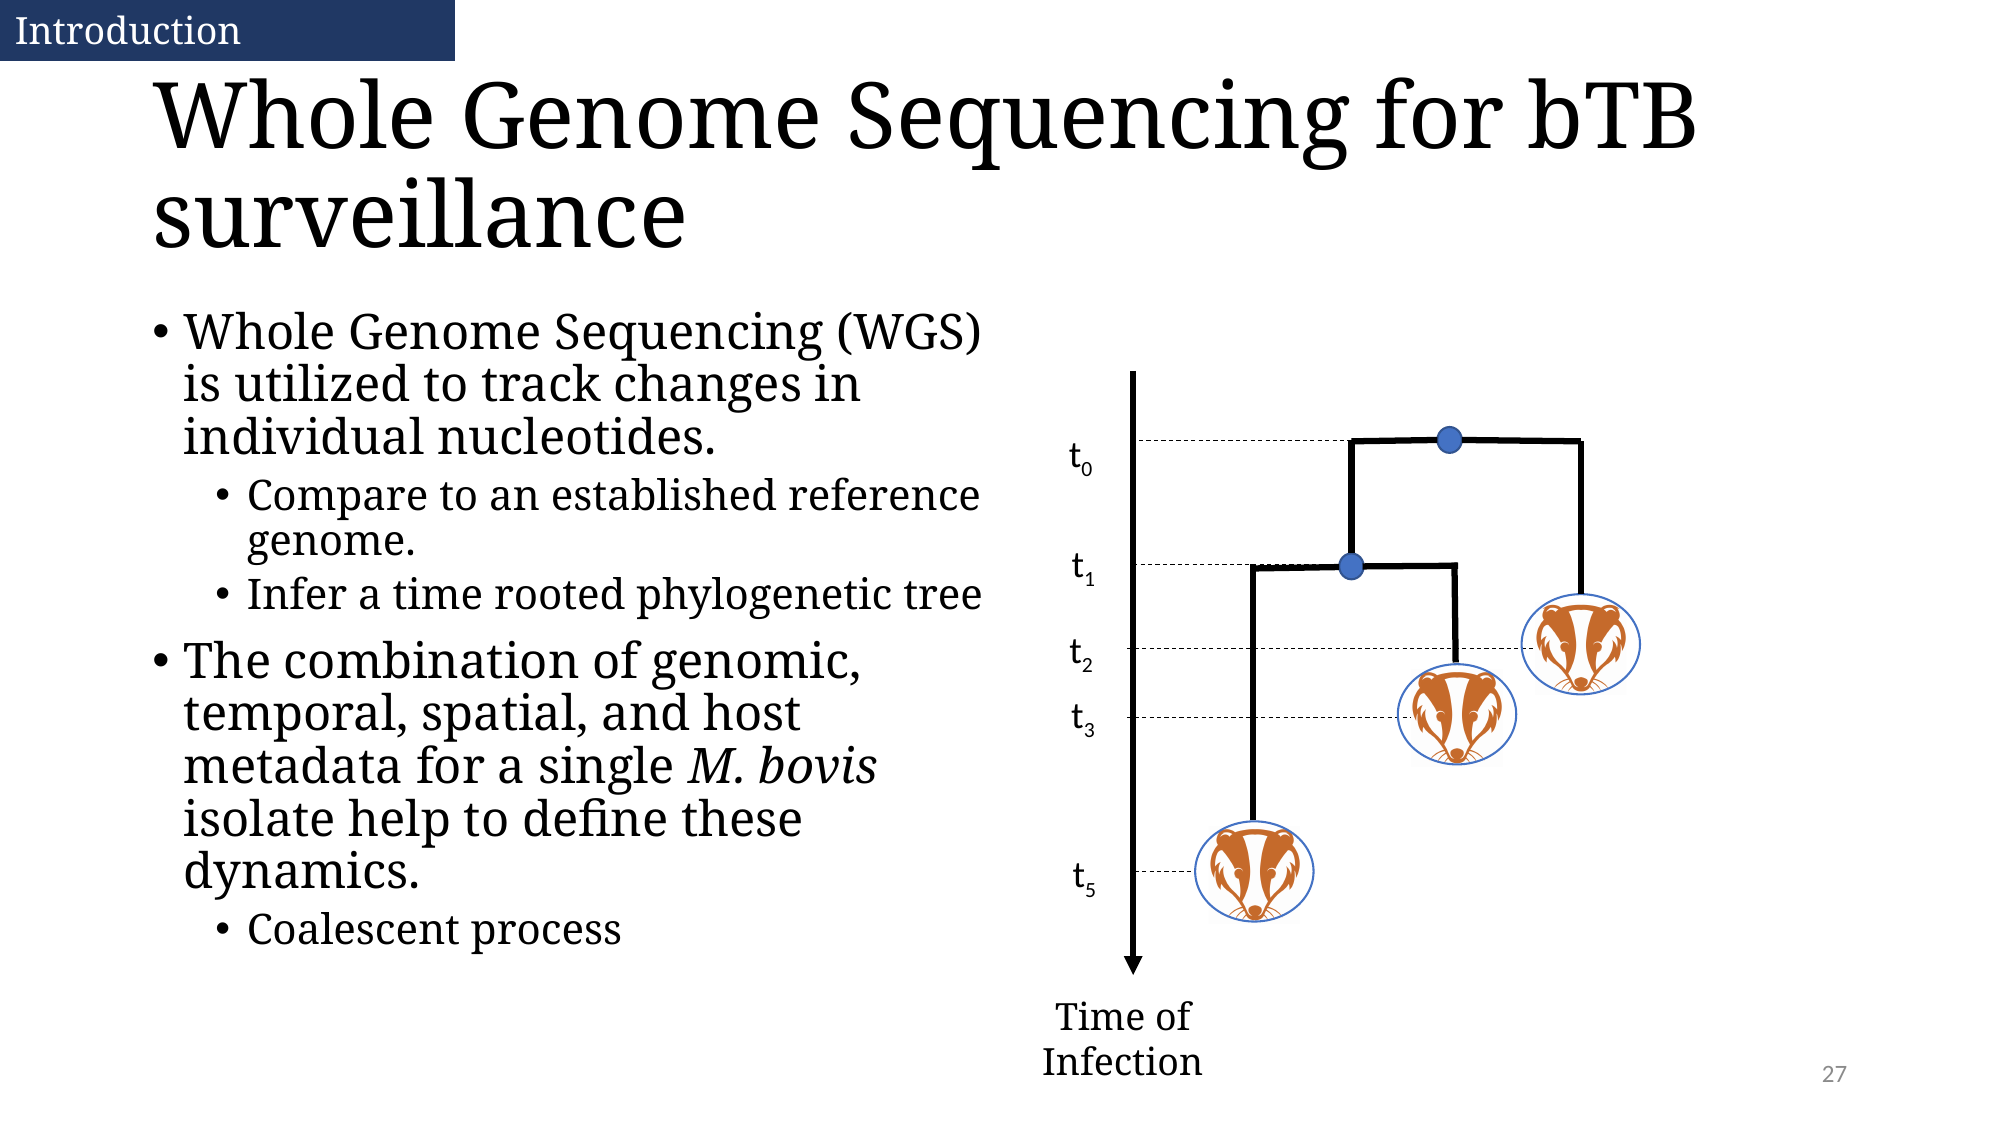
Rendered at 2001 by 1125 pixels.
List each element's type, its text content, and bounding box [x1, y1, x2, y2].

text_box [1546, 593, 1615, 602]
text_box [1226, 820, 1283, 826]
text_box [1627, 611, 1642, 678]
text_box t0 [1054, 422, 1121, 489]
picture [1208, 826, 1300, 924]
text_box [1396, 718, 1411, 748]
slide_number 27 [1412, 1042, 1863, 1103]
text_box [1338, 552, 1365, 581]
text_box t5 [1057, 842, 1124, 909]
picture [1535, 602, 1627, 695]
list Whole Genome Sequencing (WGS) is utilized to track changes in individual nucleotides. Compare to an established reference genome. Infer a time rooted phylogenetic tree The combination of genomic, temporal, spatial, and host metadata for a single M. bovis isolate help to define these dynamics. Coalescent process [137, 299, 1000, 1014]
text_box [1300, 838, 1315, 905]
text_box [1436, 425, 1463, 454]
text_box Time of Infection [1022, 985, 1224, 1091]
text_box Introduction [0, 0, 455, 61]
title Whole Genome Sequencing for bTB surveillance [137, 59, 1944, 278]
text_box t3 [1056, 683, 1123, 750]
text_box [1520, 649, 1535, 678]
text_box [1194, 838, 1208, 905]
text_box [1429, 663, 1486, 669]
text_box [1396, 681, 1411, 717]
text_box t2 [1054, 618, 1121, 685]
text_box [1503, 681, 1518, 748]
picture [1411, 669, 1503, 767]
text_box t1 [1056, 532, 1124, 598]
text_box [1520, 611, 1535, 648]
